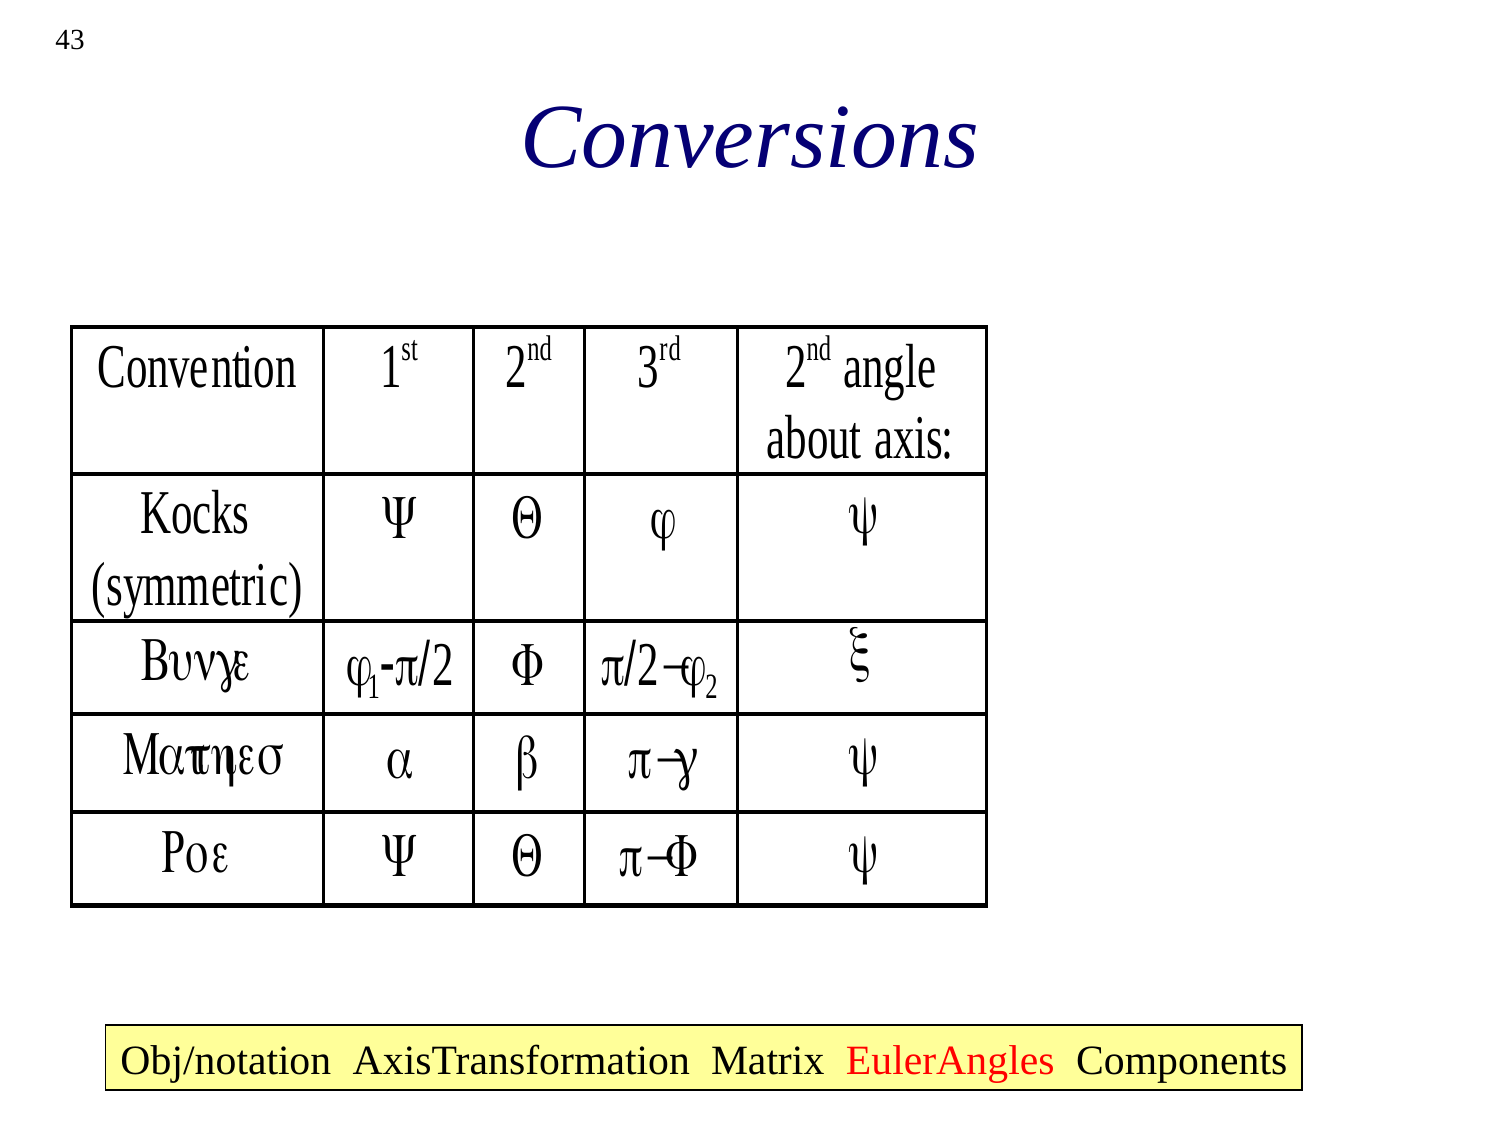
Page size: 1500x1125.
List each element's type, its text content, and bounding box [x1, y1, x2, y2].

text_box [69, 324, 1431, 971]
slide_number 43 [12, 12, 101, 76]
title Conversions [112, 37, 1388, 226]
text_box Obj/notation AxisTransformation Matrix EulerAngles Components [106, 1025, 1302, 1090]
